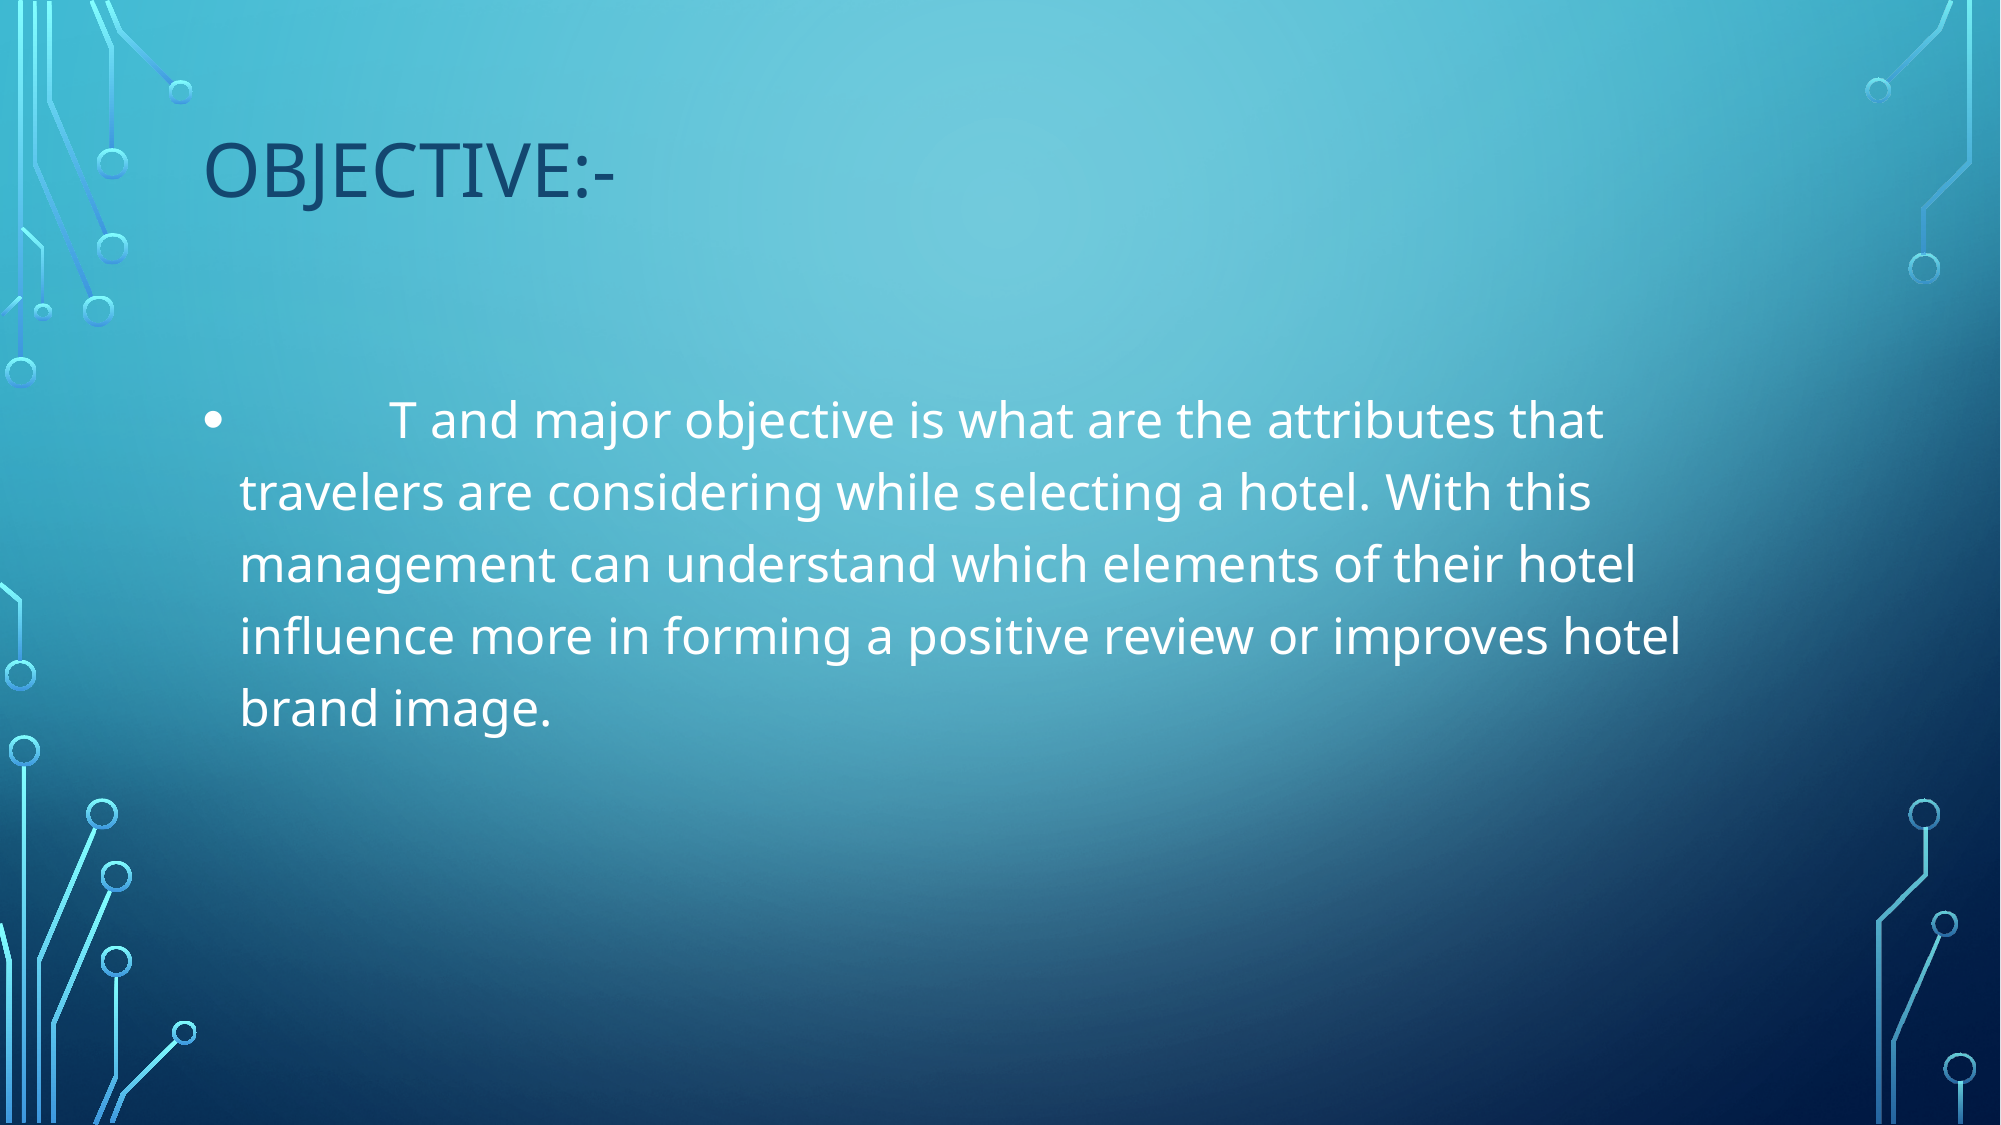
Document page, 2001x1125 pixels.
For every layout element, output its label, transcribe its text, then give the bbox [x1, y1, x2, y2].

title Objective:- [187, 101, 780, 245]
list T and major objective is what are the attributes that travelers are considering while selecting a hotel. With this management can understand which elements of their hotel influence more in forming a positive review or improves hotel brand image. [187, 369, 1813, 791]
